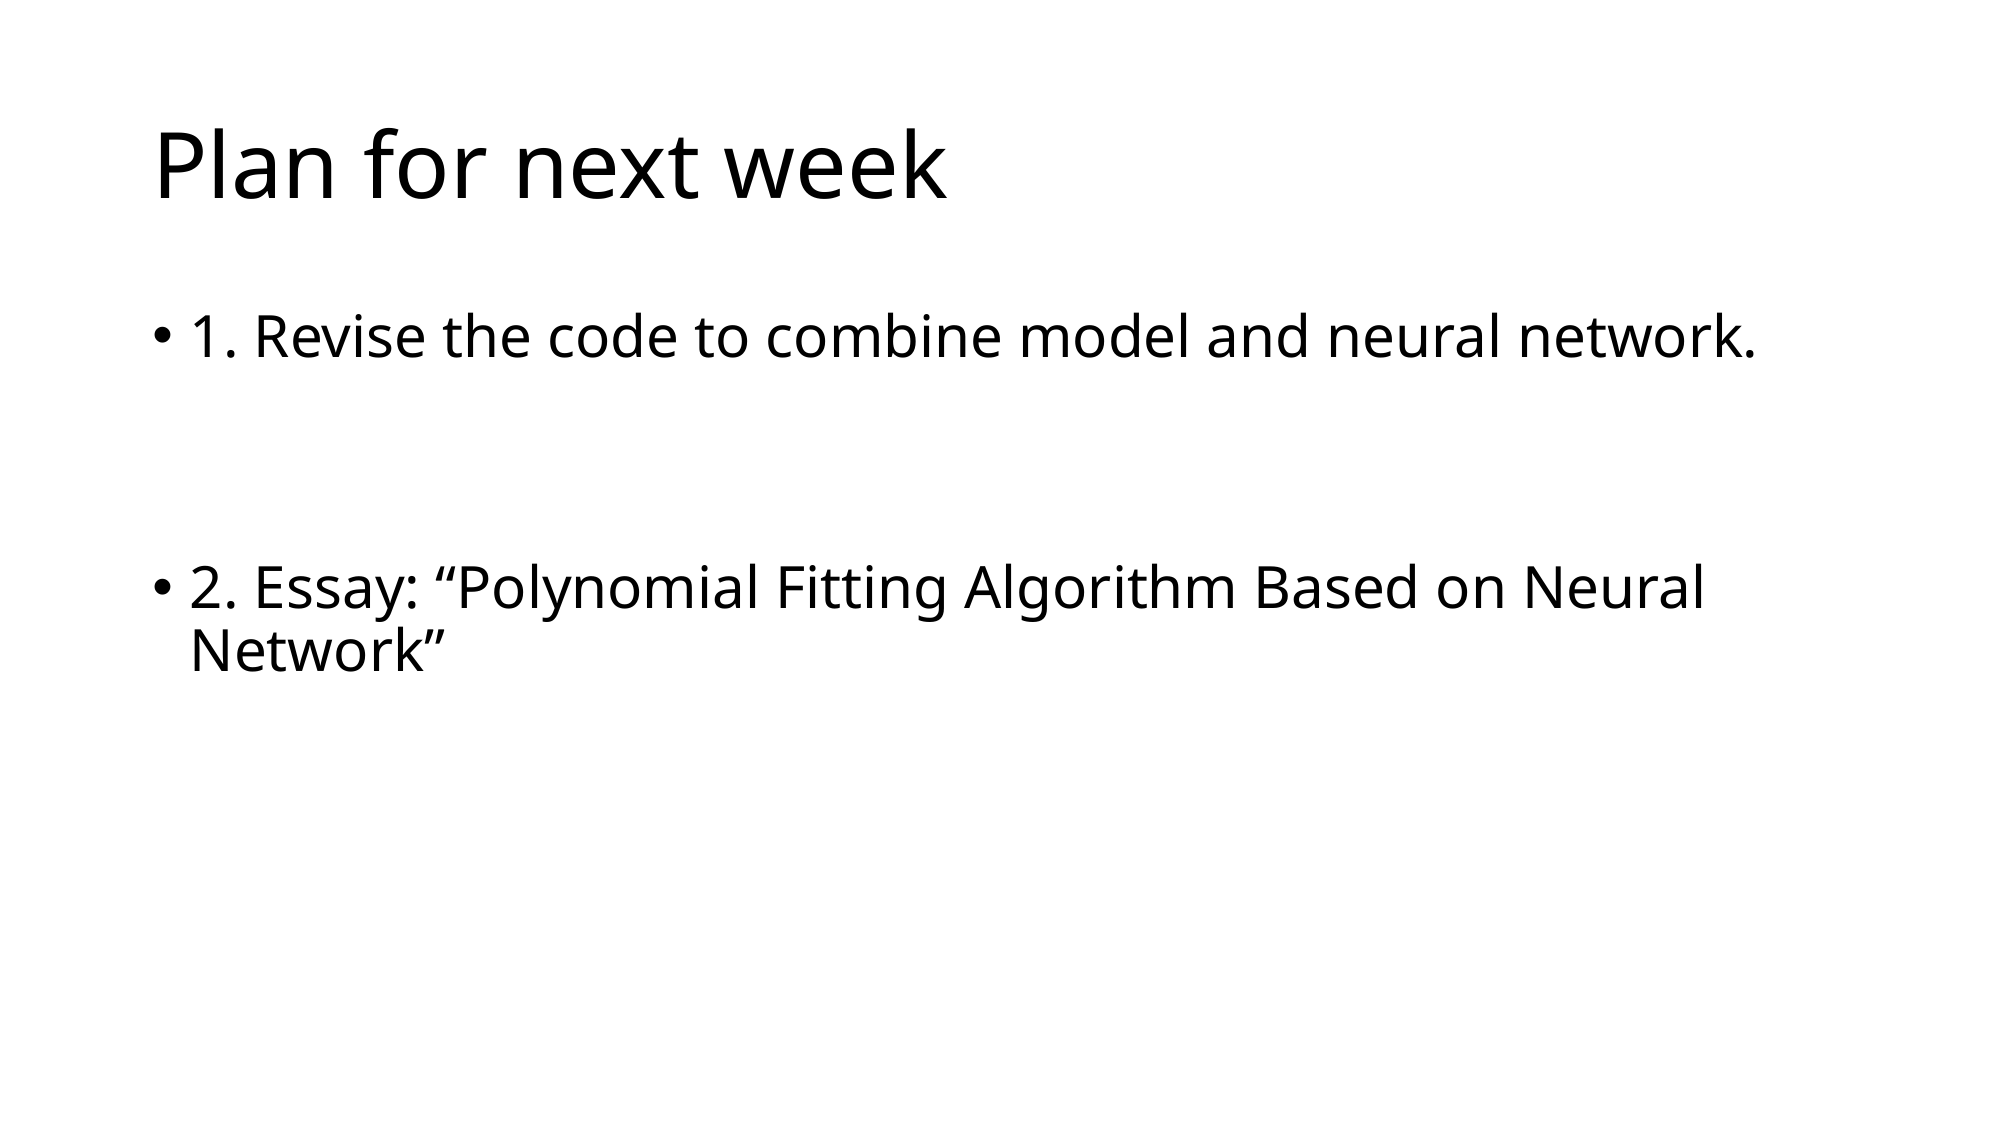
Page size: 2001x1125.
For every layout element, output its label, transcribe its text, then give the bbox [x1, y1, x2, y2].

list 1. Revise the code to combine model and neural network. 2. Essay: “Polynomial Fitting Algorithm Based on Neural Network” [137, 299, 1863, 1014]
title Plan for next week [137, 59, 1863, 278]
